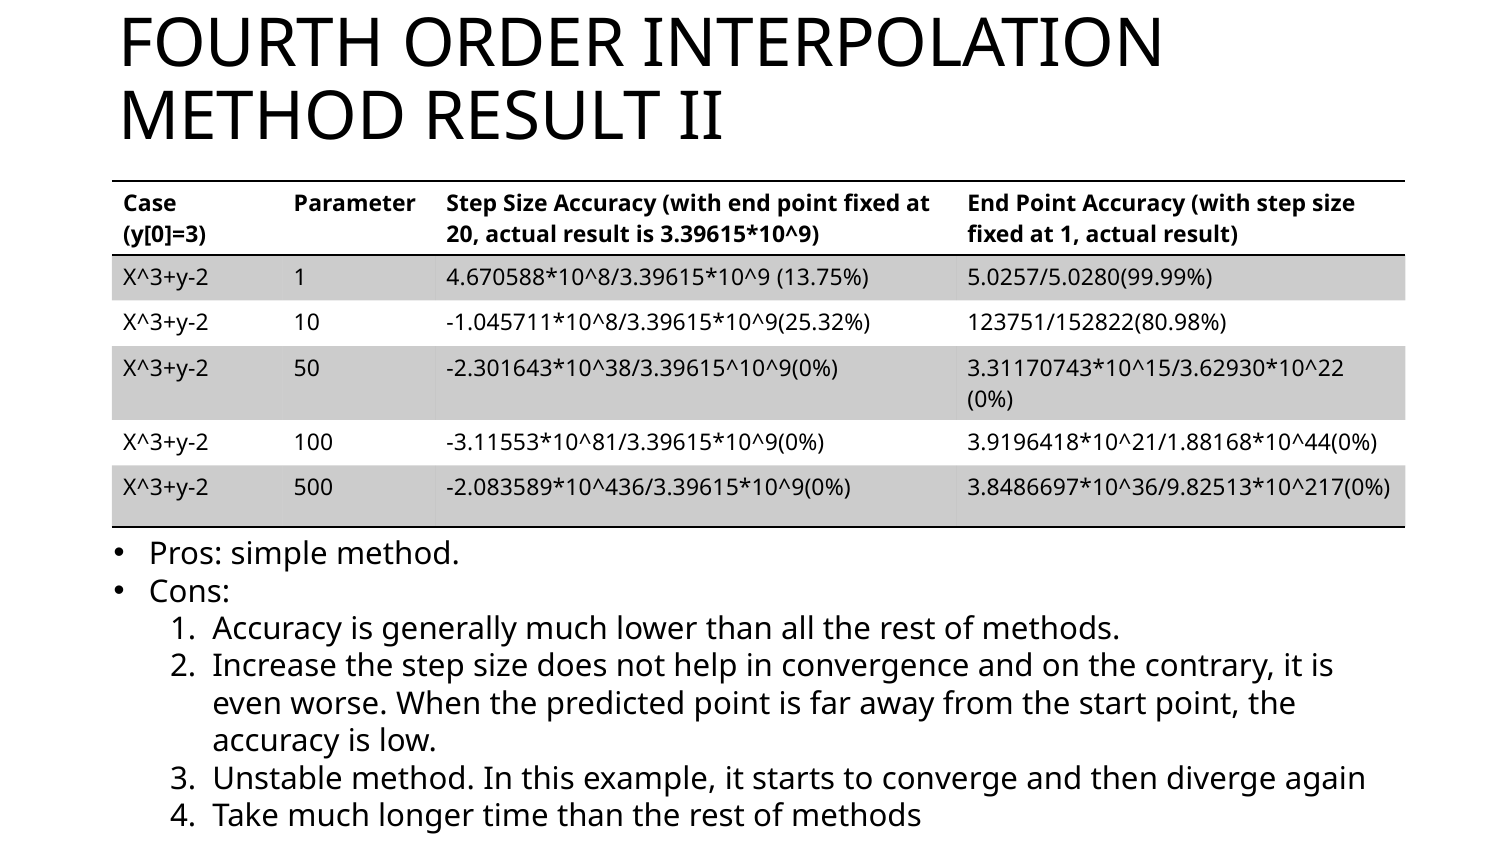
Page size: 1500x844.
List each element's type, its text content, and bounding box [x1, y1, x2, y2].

table_cell 100 [282, 420, 435, 465]
table_cell -1.045711*10^8/3.39615*10^9(25.32%) [435, 300, 956, 346]
table_header Step Size Accuracy (with end point fixed at 20, actual result is 3.39615*10^9) [435, 182, 956, 254]
table_cell -2.083589*10^436/3.39615*10^9(0%) [435, 465, 956, 526]
table_cell 500 [282, 465, 435, 526]
table_cell 4.670588*10^8/3.39615*10^9 (13.75%) [435, 256, 956, 300]
table_cell 10 [282, 300, 435, 346]
table_cell X^3+y-2 [112, 465, 282, 526]
table_cell X^3+y-2 [112, 420, 282, 465]
table_cell 1 [282, 256, 435, 300]
table_cell X^3+y-2 [112, 300, 282, 346]
table_cell 3.9196418*10^21/1.88168*10^44(0%) [956, 420, 1405, 465]
table_cell -2.301643*10^38/3.39615^10^9(0%) [435, 346, 956, 420]
table_cell 5.0257/5.0280(99.99%) [956, 256, 1405, 300]
table_cell 50 [282, 346, 435, 420]
table_cell 3.8486697*10^36/9.82513*10^217(0%) [956, 465, 1405, 526]
table_cell -3.11553*10^81/3.39615*10^9(0%) [435, 420, 956, 465]
table_header Parameter [282, 182, 435, 254]
table_cell 3.31170743*10^15/3.62930*10^22 (0%) [956, 346, 1405, 420]
title Fourth Order Interpolation Method Result II [103, 0, 1397, 164]
table_header End Point Accuracy (with step size fixed at 1, actual result) [956, 182, 1405, 254]
table_cell X^3+y-2 [112, 256, 282, 300]
table_cell 123751/152822(80.98%) [956, 300, 1405, 346]
table_cell X^3+y-2 [112, 346, 282, 420]
text_box Pros: simple method. Cons: Accuracy is generally much lower than all the rest of methods. Increase the step size does not help in convergence and on the contrary, it is even worse. When the predicted point is far away from the start point, the accuracy is low. Unstable method. In this example, it starts to converge and then diverge again Take much longer time than the rest of methods [99, 526, 1419, 841]
table_header Case (y[0]=3) [112, 182, 282, 254]
